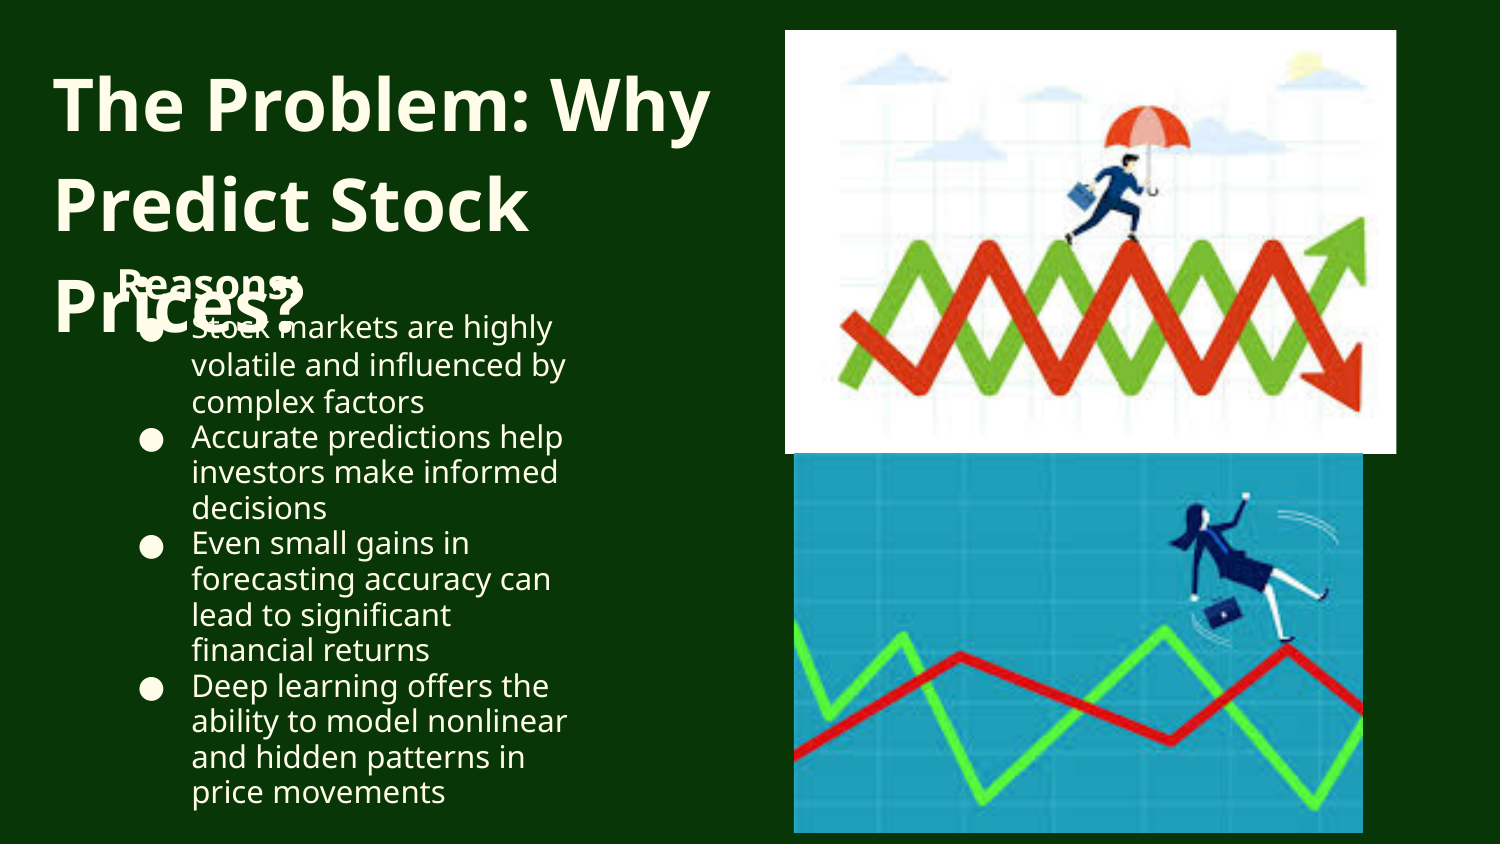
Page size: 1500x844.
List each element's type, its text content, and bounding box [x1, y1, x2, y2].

text_box Reasons: Stock markets are highly volatile and influenced by complex factors Accurate predictions help investors make informed decisions Even small gains in forecasting accuracy can lead to significant financial returns Deep learning offers the ability to model nonlinear and hidden patterns in price movements [101, 242, 594, 826]
picture [760, 30, 1397, 833]
title The Problem: Why Predict Stock Prices? [37, 30, 757, 450]
